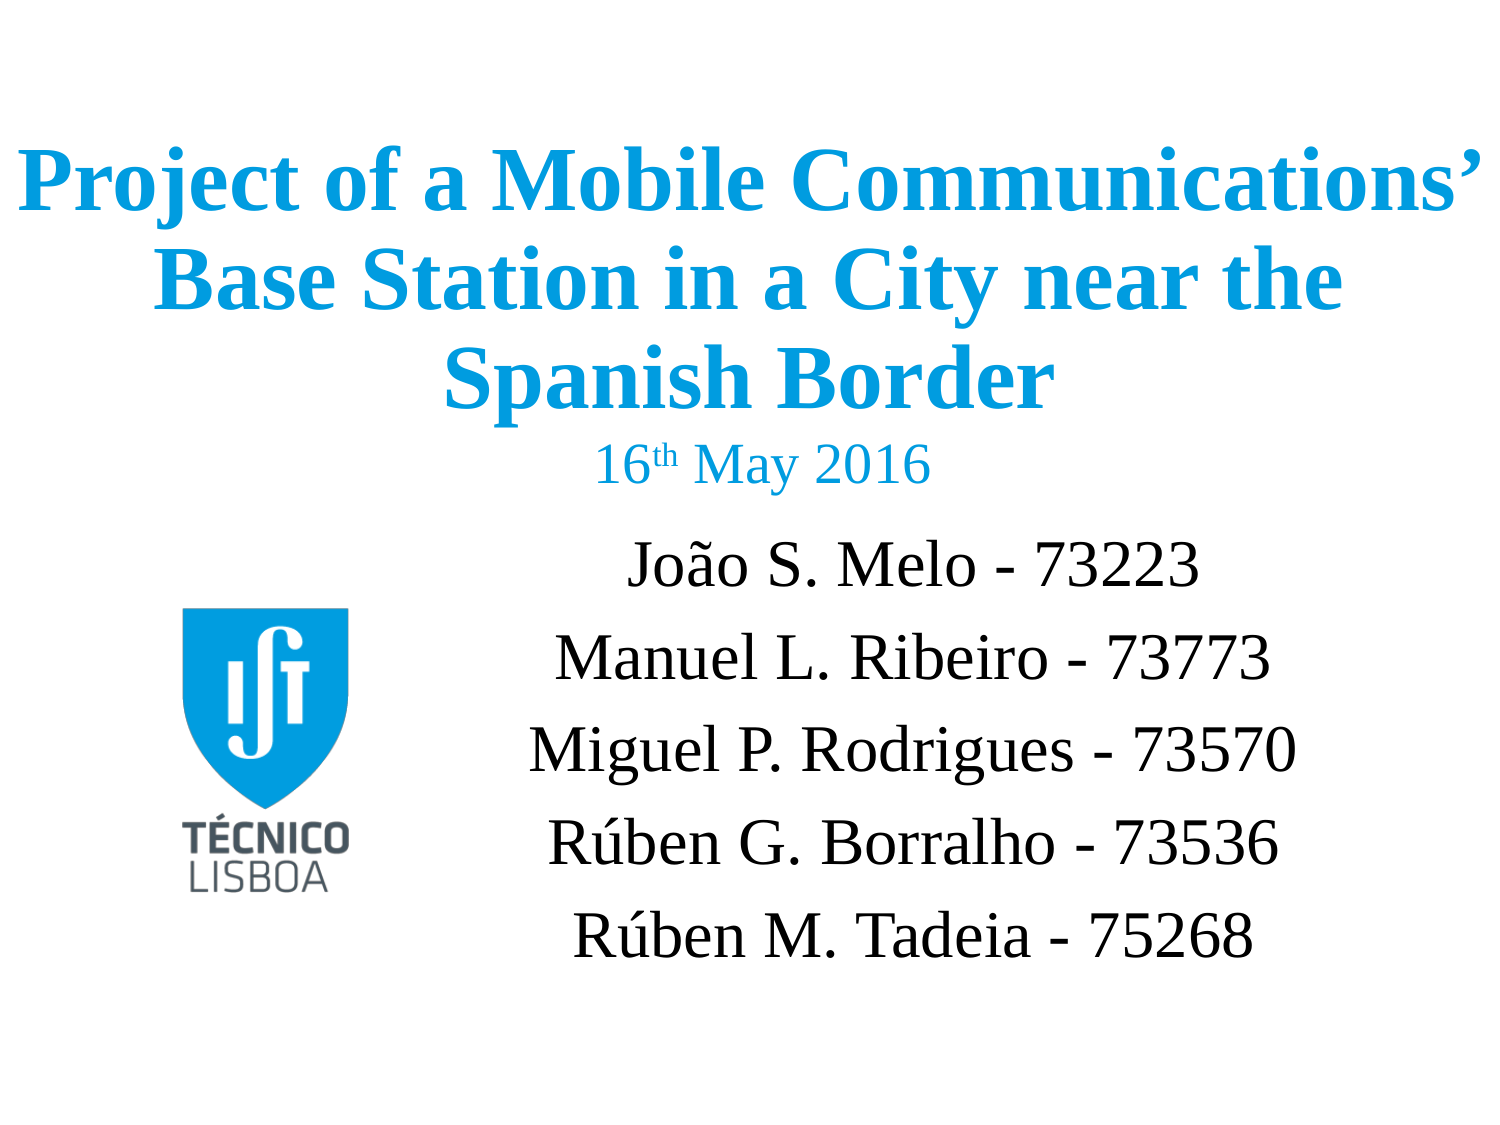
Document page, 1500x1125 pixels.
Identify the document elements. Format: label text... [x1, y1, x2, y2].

title Project of a Mobile Communications’ Base Station in a City near the Spanish Border [0, 81, 1500, 436]
picture [179, 606, 351, 893]
text_box 16th May 2016 [545, 417, 981, 503]
subtitle João S. Melo - 73223 Manuel L. Ribeiro - 73773 Miguel P. Rodrigues - 73570 Rúben G. Borralho - 73536 Rúben M. Tadeia - 75268 [328, 521, 1500, 978]
